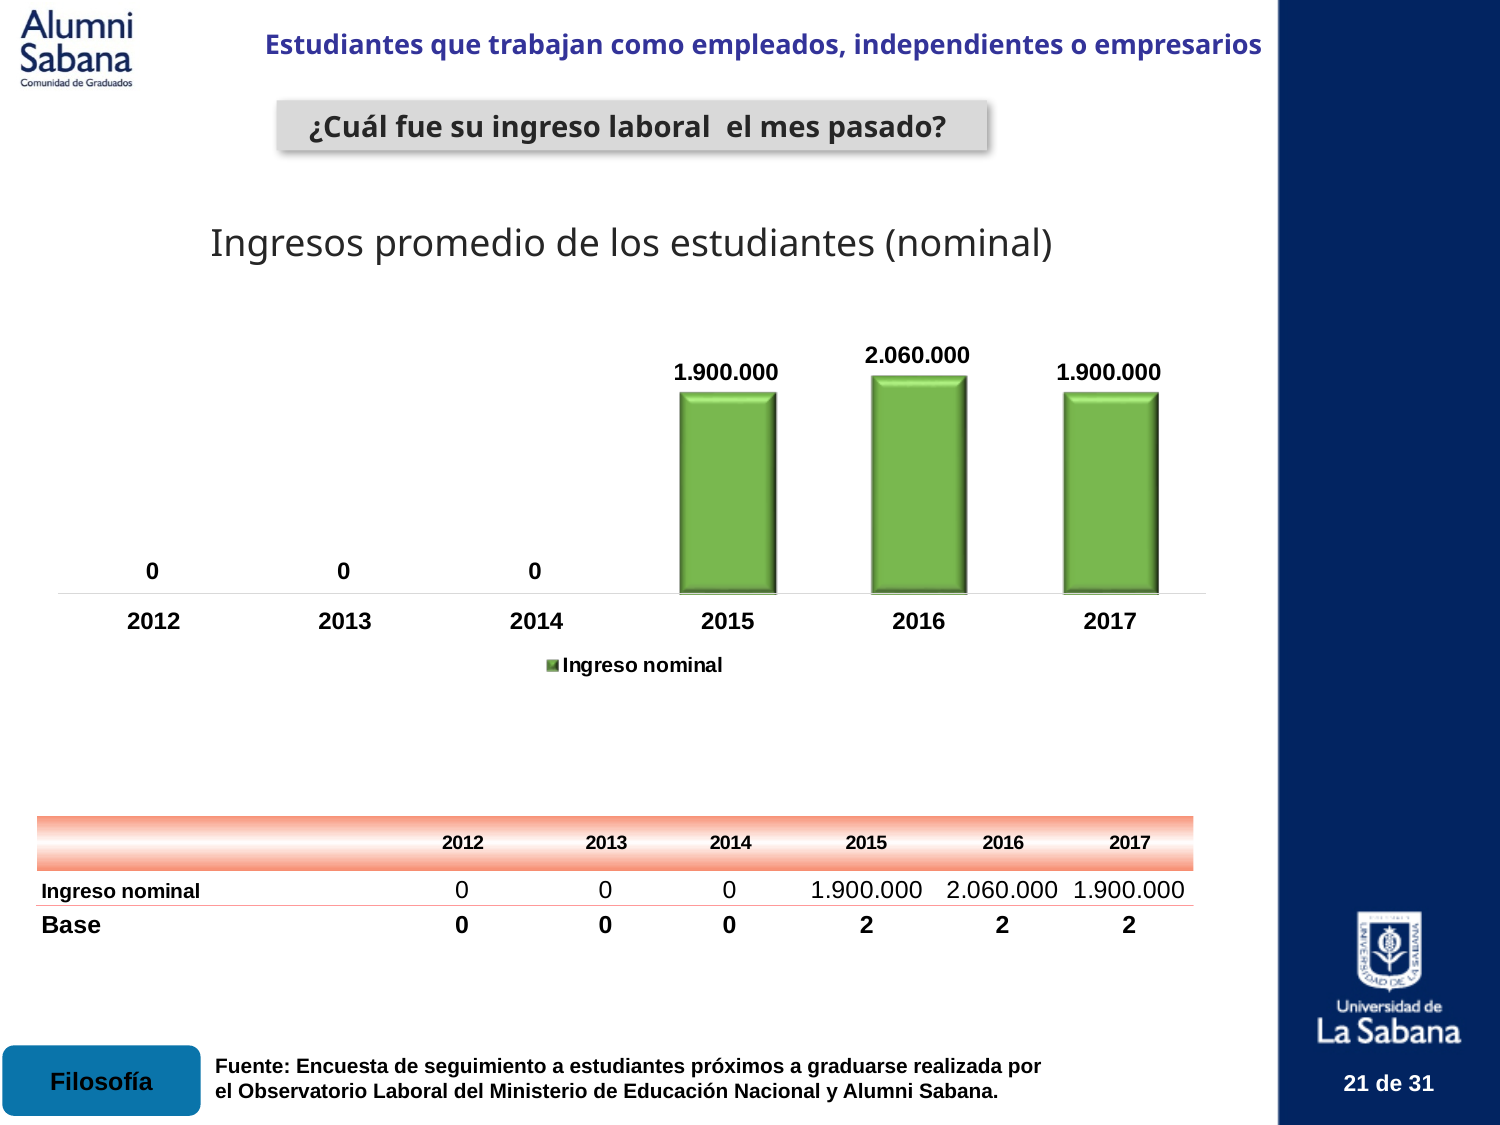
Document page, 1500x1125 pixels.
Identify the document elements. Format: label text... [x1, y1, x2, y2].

text_box Ingresos promedio de los estudiantes (nominal) [195, 211, 1068, 272]
picture [0, 0, 1500, 1125]
text_box ¿Cuál fue su ingreso laboral el mes pasado? [276, 100, 987, 151]
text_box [35, 815, 1196, 942]
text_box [35, 308, 1228, 695]
text_box Estudiantes que trabajan como empleados, independientes o empresarios [119, 20, 1277, 68]
